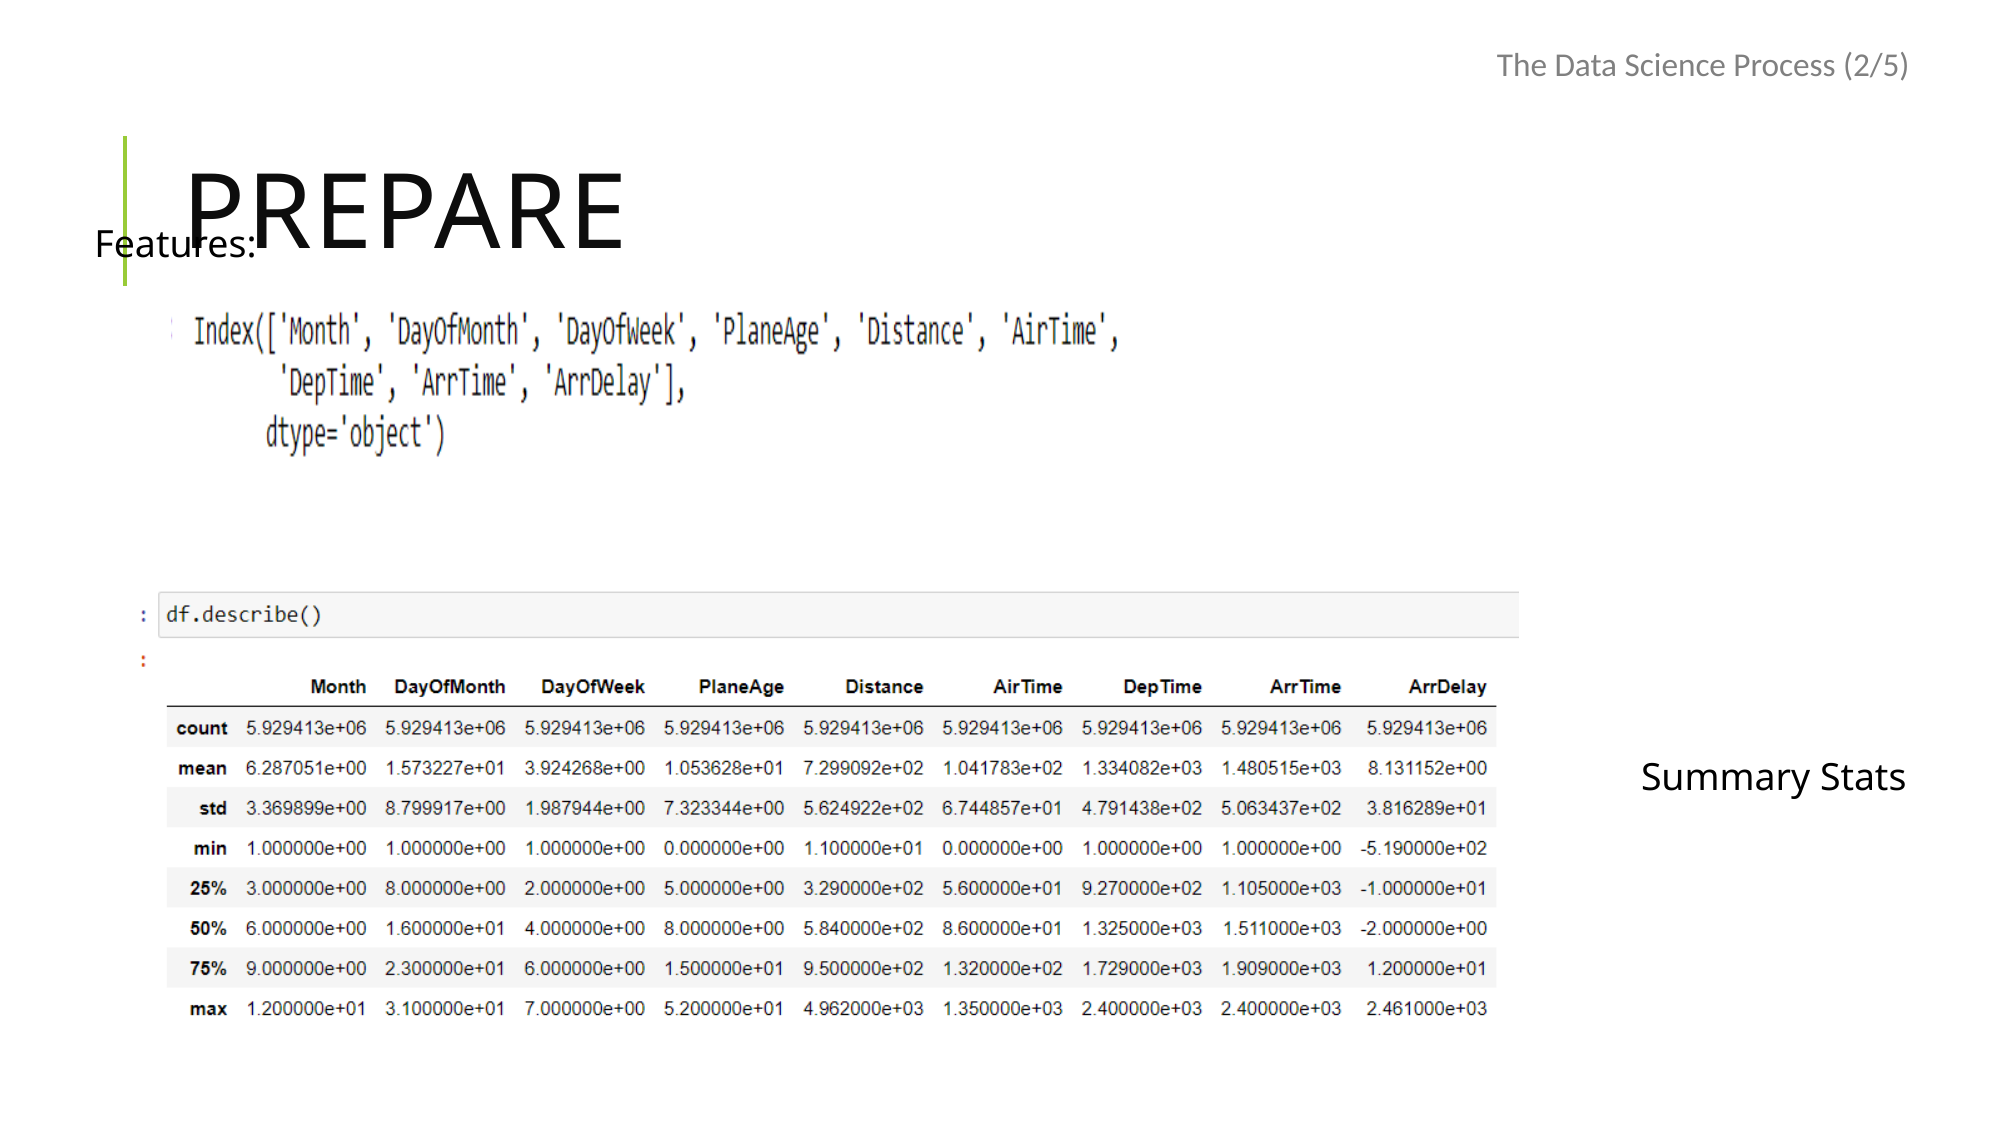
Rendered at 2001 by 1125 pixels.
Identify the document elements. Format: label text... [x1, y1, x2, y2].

picture [171, 301, 1192, 469]
picture [137, 578, 1520, 1034]
text_box Summary Stats [1626, 745, 1933, 806]
text_box Features: [79, 213, 340, 273]
text_box The Data Science Process (2/5) [1482, 35, 1933, 91]
title Prepare [168, 96, 1763, 342]
